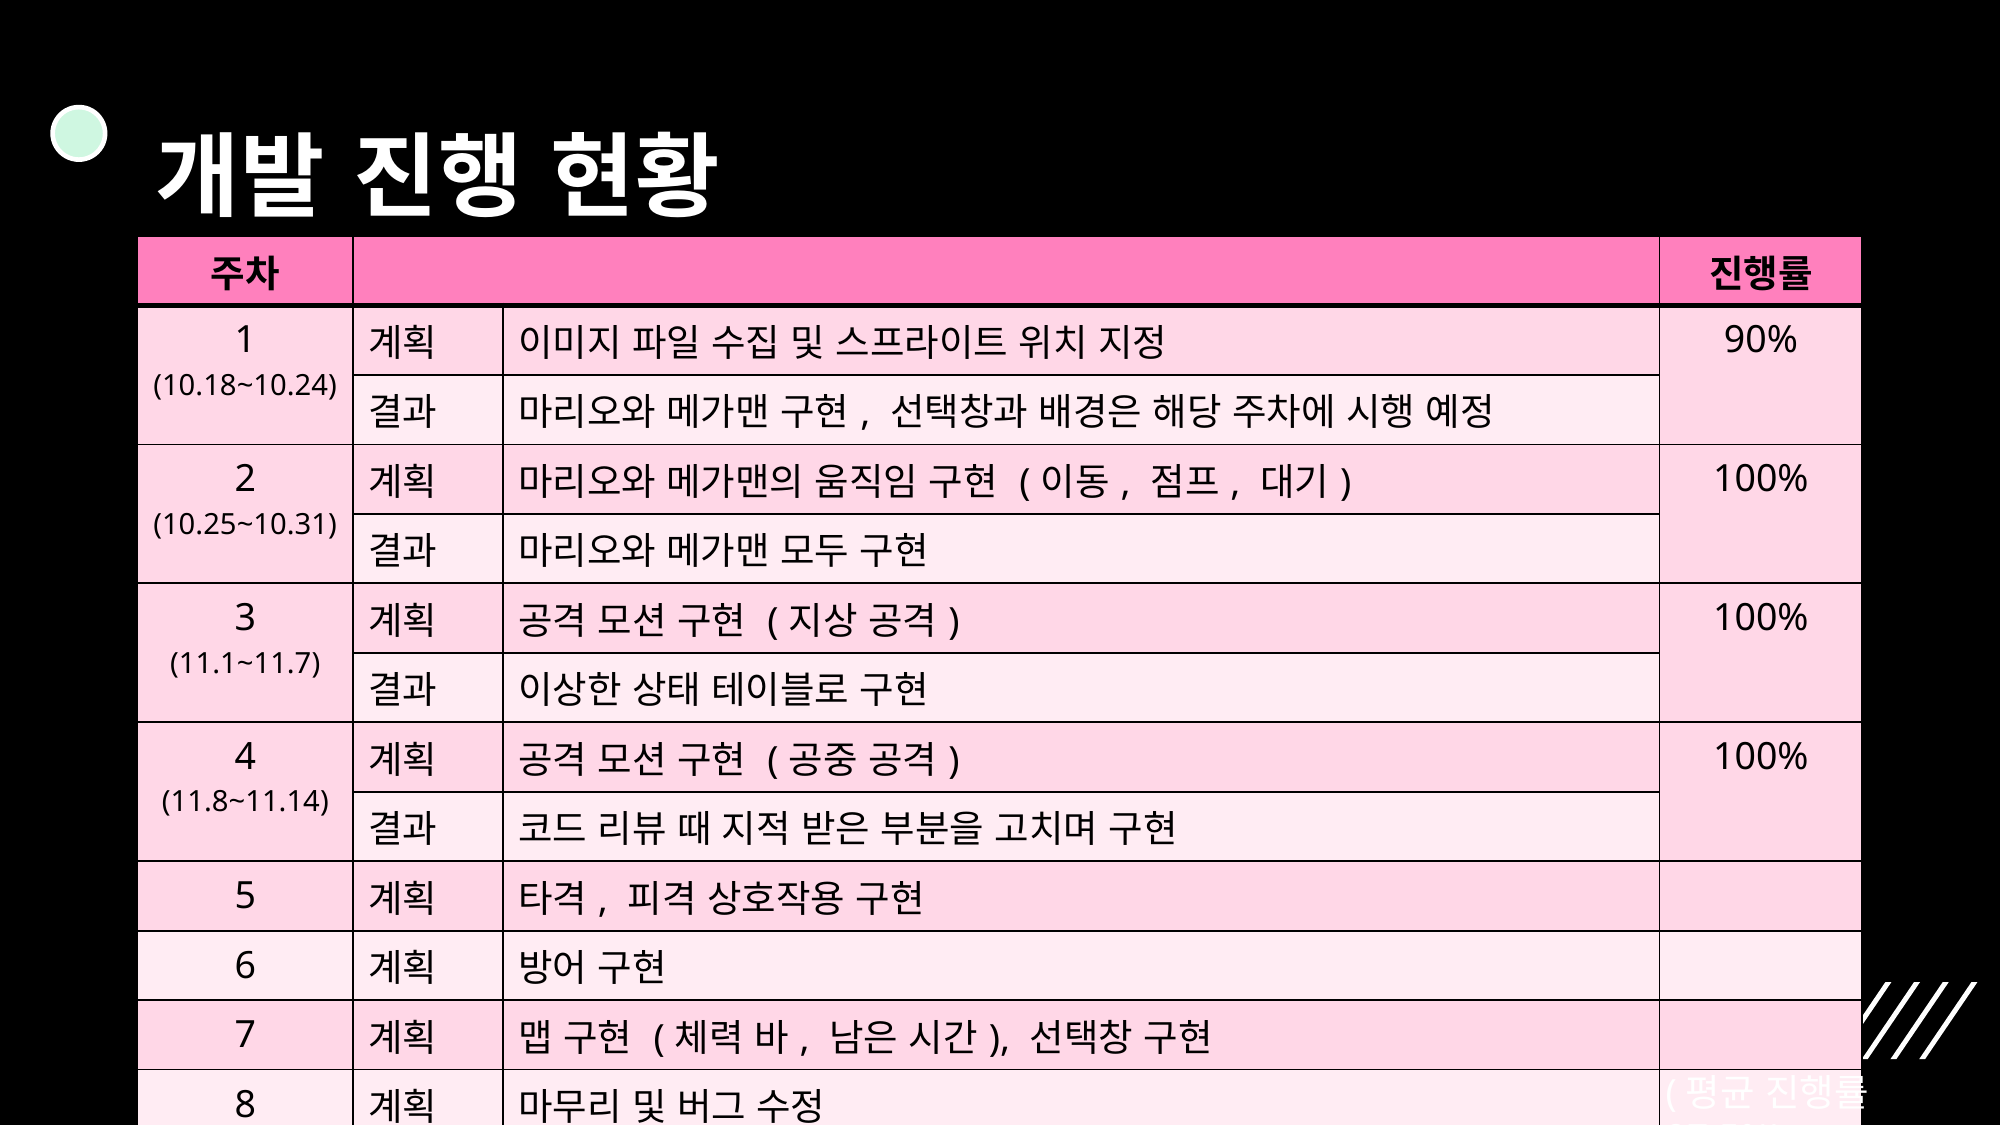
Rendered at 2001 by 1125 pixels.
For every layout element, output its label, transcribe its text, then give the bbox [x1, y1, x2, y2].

table_cell 계획 [354, 932, 502, 999]
table_cell 방어 구현 [504, 932, 1659, 999]
table_cell 계획 [354, 1001, 502, 1069]
table_header [354, 237, 1659, 303]
table_cell 계획 [354, 445, 502, 513]
table_cell 결과 [354, 376, 502, 444]
table_cell 90% [1660, 308, 1861, 444]
table_cell 마리오와 메가맨의 움직임 구현 (이동, 점프, 대기) [504, 445, 1659, 513]
table_cell 100% [1660, 723, 1861, 860]
table_cell 3 (11.1~11.7) [138, 584, 352, 721]
table_cell [1660, 932, 1861, 999]
table_cell 결과 [354, 654, 502, 721]
table_cell 공격 모션 구현 (지상 공격) [504, 584, 1659, 652]
table_cell 2 (10.25~10.31) [138, 445, 352, 582]
table_header 진행률 [1660, 237, 1861, 303]
title 개발 진행 현황 [137, 59, 1863, 235]
table_cell 계획 [354, 862, 502, 930]
table_cell 이상한 상태 테이블로 구현 [504, 654, 1659, 721]
table_cell 100% [1660, 584, 1861, 721]
table_cell 계획 [354, 584, 502, 652]
table_cell [1660, 1001, 1861, 1062]
table_cell 맵 구현 (체력 바, 남은 시간), 선택창 구현 [504, 1001, 1659, 1069]
table_cell 마리오와 메가맨 모두 구현 [504, 515, 1659, 582]
table_cell 5 [138, 862, 352, 930]
table_cell 4 (11.8~11.14) [138, 723, 352, 860]
text_box (평균 진행률 97.5%) [1650, 1062, 2000, 1125]
table_cell 마리오와 메가맨 구현, 선택창과 배경은 해당 주차에 시행 예정 [504, 376, 1659, 444]
table_cell 1 (10.18~10.24) [138, 308, 352, 444]
table_cell 마무리 및 버그 수정 [504, 1070, 1650, 1125]
table_cell 계획 [354, 723, 502, 791]
table_cell 공격 모션 구현 (공중 공격) [504, 723, 1659, 791]
table_cell 코드 리뷰 때 지적 받은 부분을 고치며 구현 [504, 793, 1659, 860]
table_header 주차 [138, 237, 352, 303]
table_cell 결과 [354, 515, 502, 582]
table_cell 7 [138, 1001, 352, 1069]
table_cell 8 [138, 1070, 352, 1125]
table_cell 100% [1660, 445, 1861, 582]
table_cell 결과 [354, 793, 502, 860]
table_cell 계획 [354, 1070, 502, 1125]
table_cell [1660, 862, 1861, 930]
table_cell 이미지 파일 수집 및 스프라이트 위치 지정 [504, 308, 1659, 374]
table_cell 계획 [354, 308, 502, 374]
table_cell 타격, 피격 상호작용 구현 [504, 862, 1659, 930]
table_cell 6 [138, 932, 352, 999]
